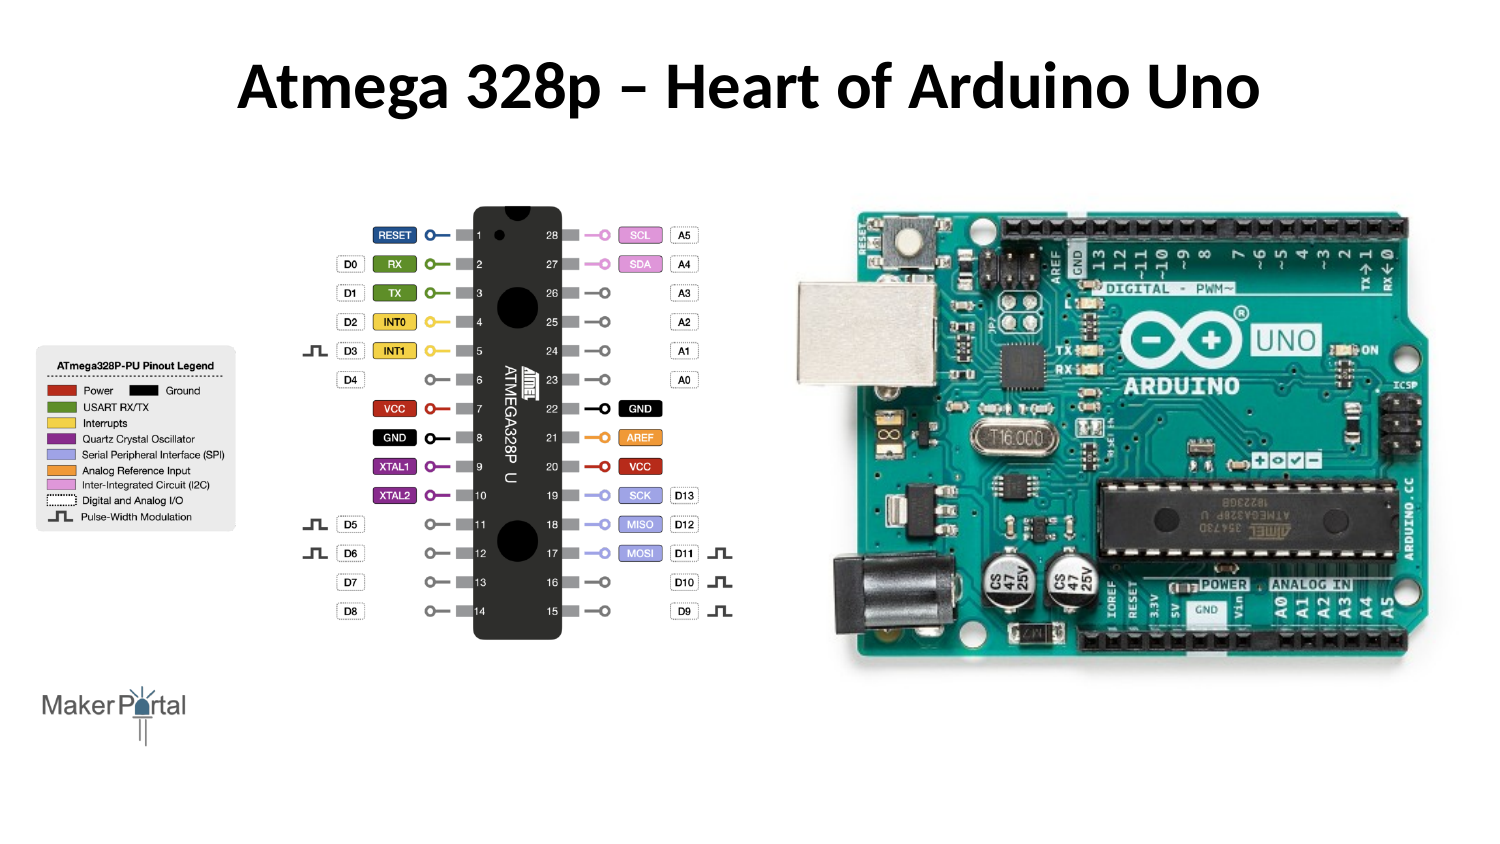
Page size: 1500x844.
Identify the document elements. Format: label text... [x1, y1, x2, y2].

picture [0, 159, 1464, 758]
text_box Atmega 328p – Heart of Arduino Uno [0, 34, 1500, 129]
